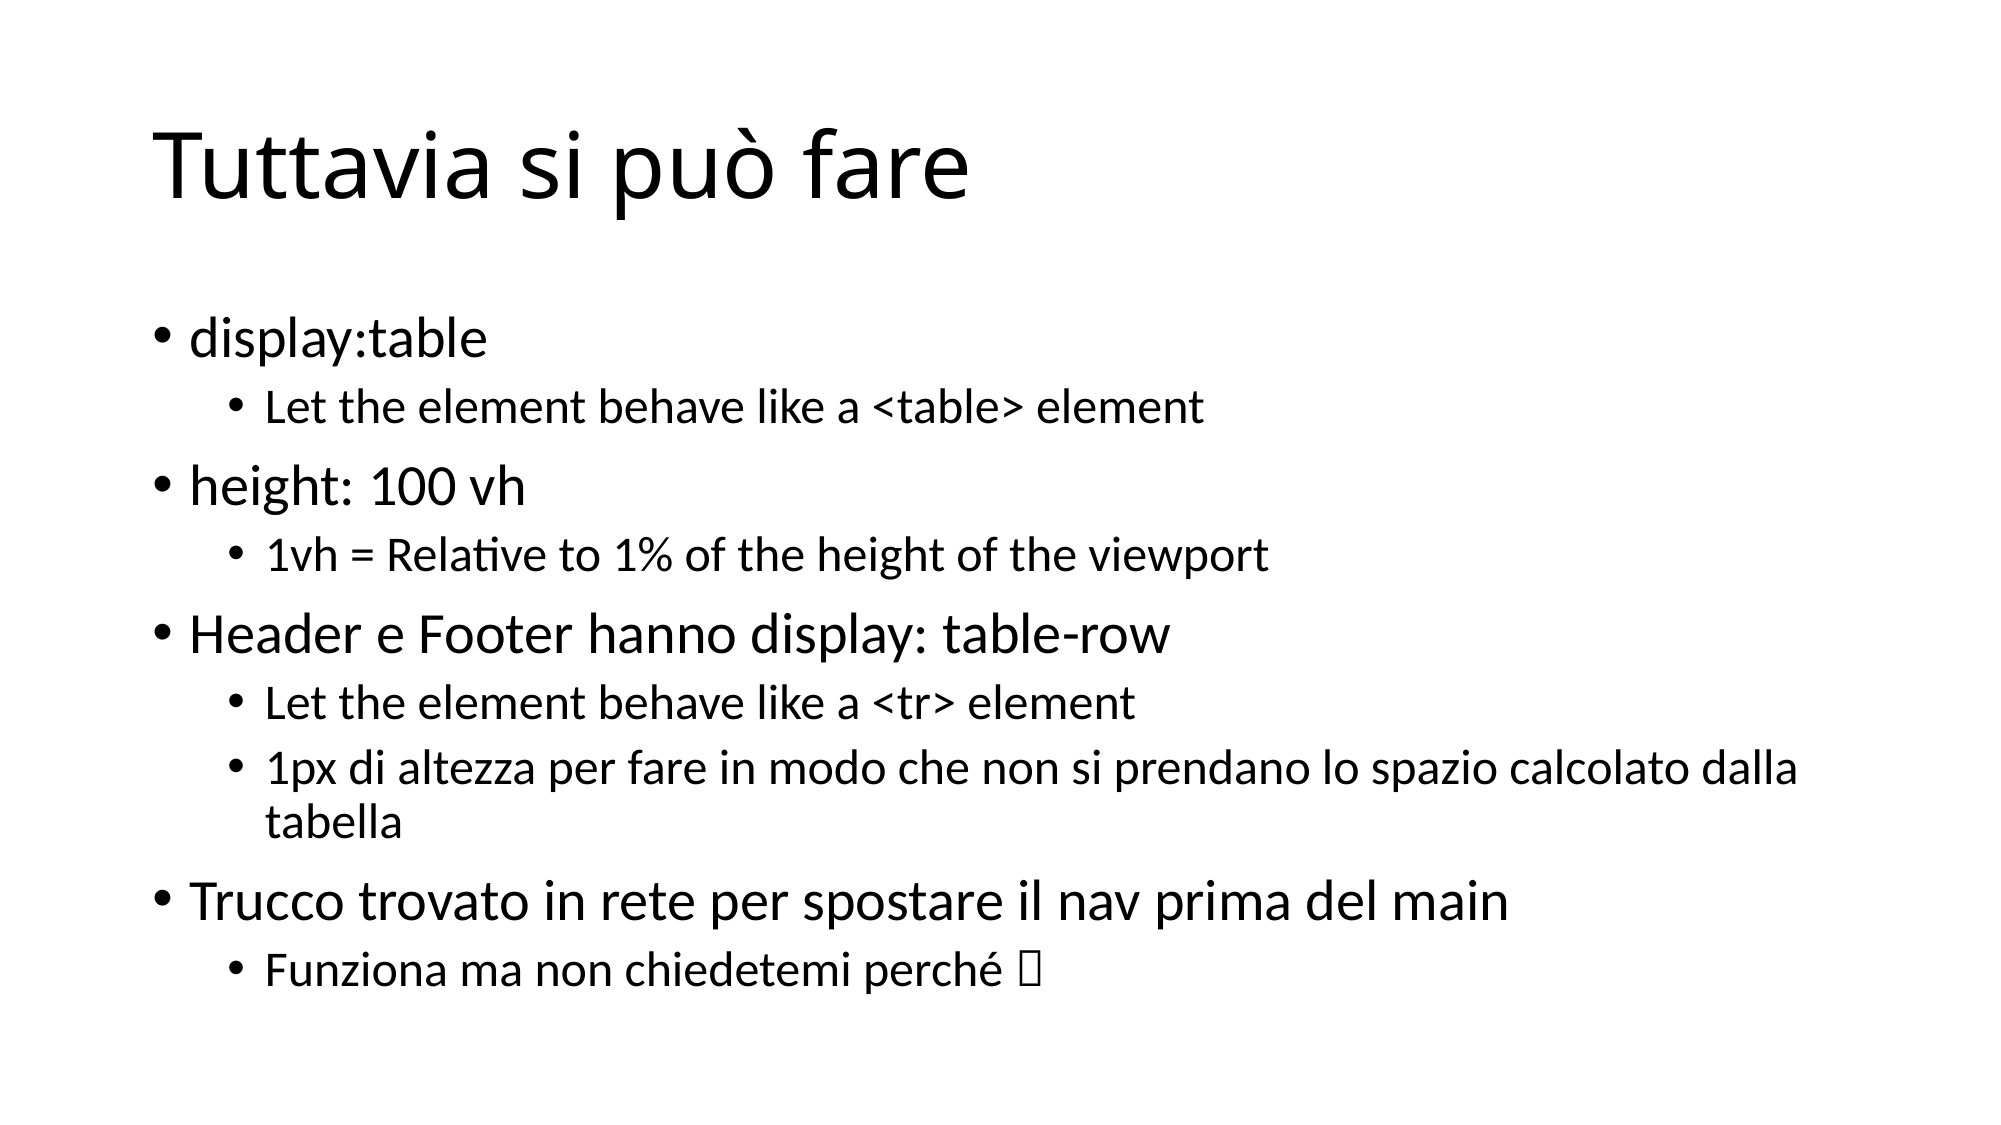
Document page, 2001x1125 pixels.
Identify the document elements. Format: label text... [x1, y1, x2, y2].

list display:table Let the element behave like a <table> element height: 100 vh 1vh = Relative to 1% of the height of the viewport Header e Footer hanno display: table-row Let the element behave like a <tr> element 1px di altezza per fare in modo che non si prendano lo spazio calcolato dalla tabella Trucco trovato in rete per spostare il nav prima del main Funziona ma non chiedetemi perché  [137, 299, 1863, 1014]
title Tuttavia si può fare [137, 59, 1863, 278]
